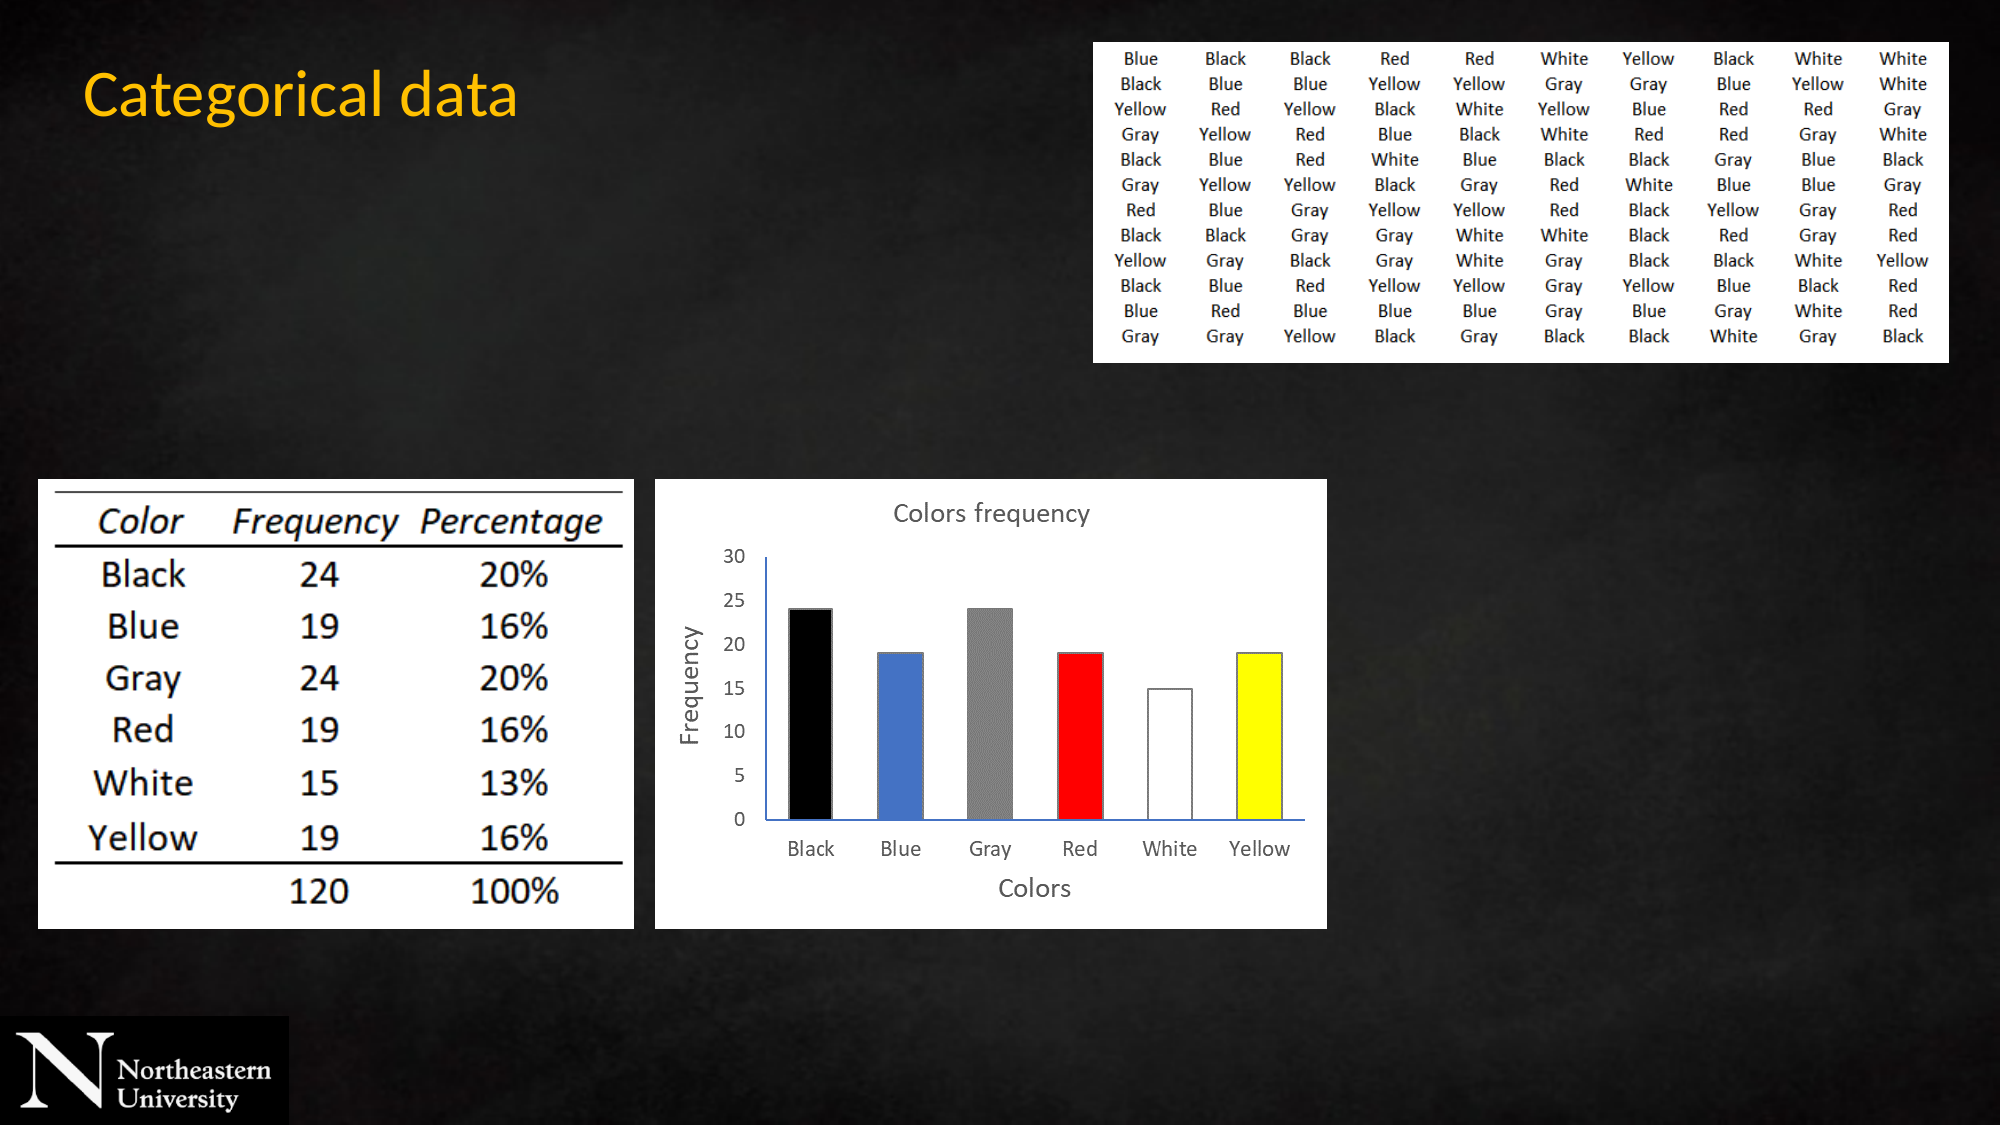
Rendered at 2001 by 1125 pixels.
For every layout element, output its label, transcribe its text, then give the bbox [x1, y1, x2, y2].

text_box Categorical data [68, 42, 694, 138]
picture [0, 0, 2000, 1125]
